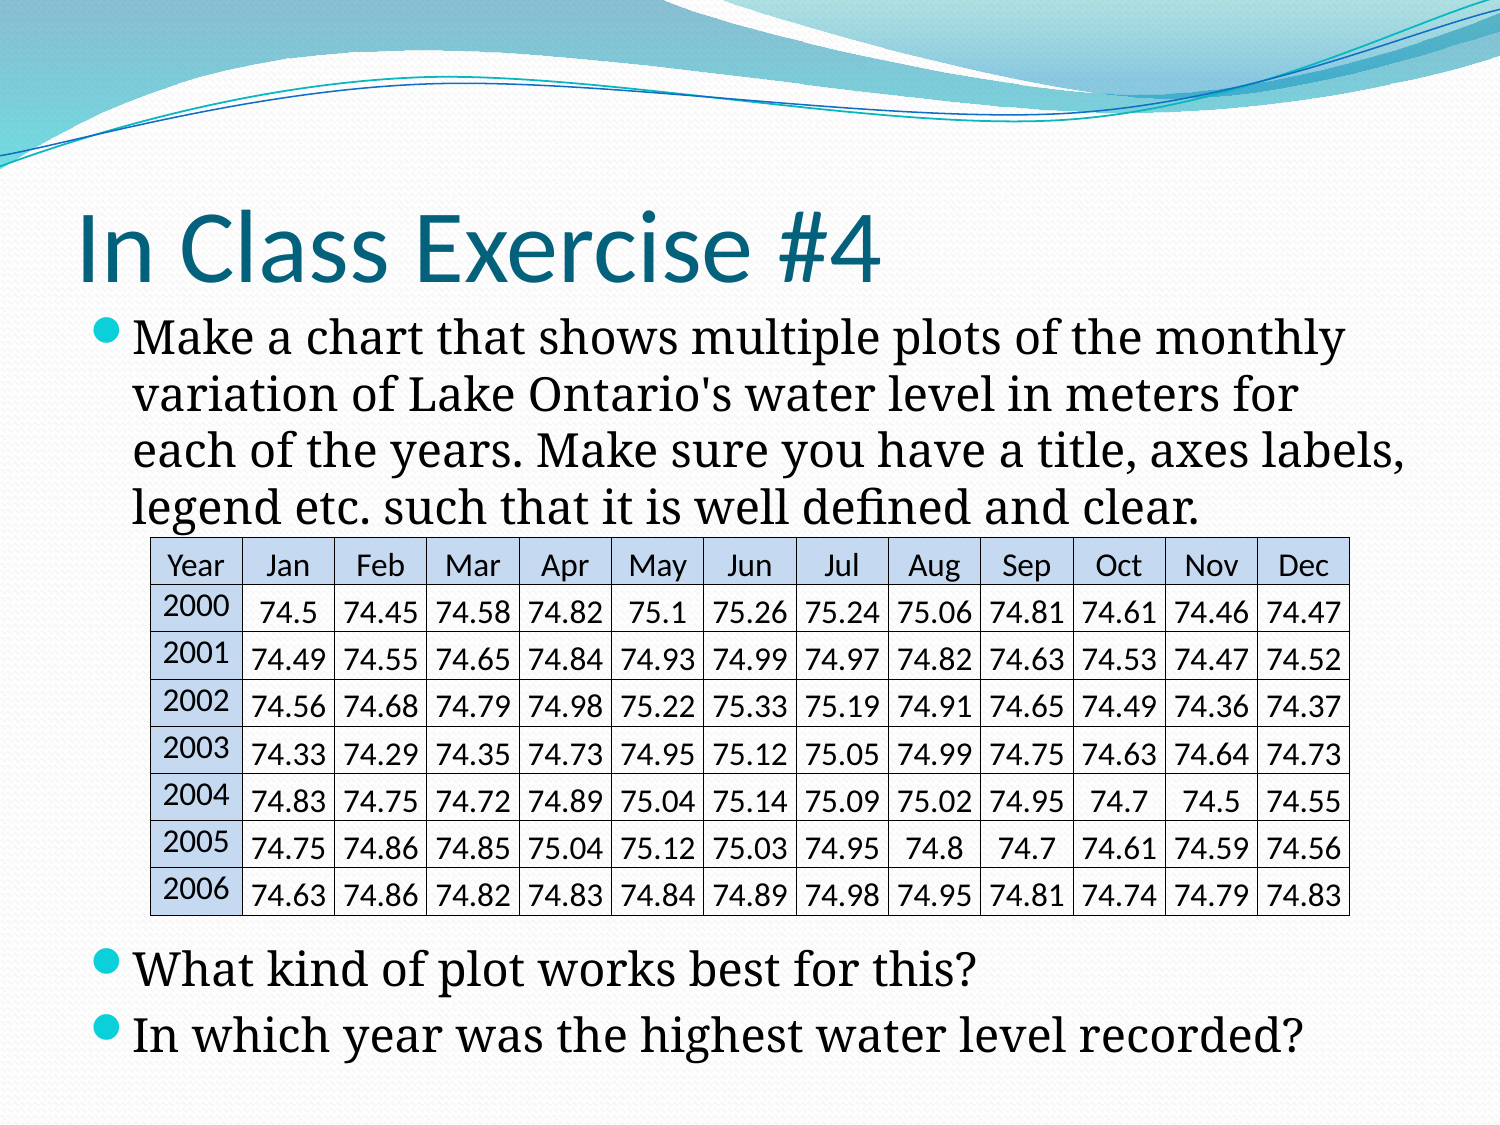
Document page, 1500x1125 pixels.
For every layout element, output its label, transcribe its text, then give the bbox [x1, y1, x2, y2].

list Make a chart that shows multiple plots of the monthly variation of Lake Ontario's water level in meters for each of the years. Make sure you have a title, axes labels, legend etc. such that it is well defined and clear. What kind of plot works best for this? In which year was the highest water level recorded? [75, 299, 1425, 1075]
table_cell 2003 [151, 727, 242, 773]
table_cell 74.7 [981, 821, 1073, 867]
table_cell 74.98 [797, 868, 888, 915]
table_cell 74.46 [1166, 585, 1257, 631]
table_header May [612, 538, 703, 584]
table_header Jan [243, 538, 334, 584]
table_cell 74.89 [520, 774, 611, 820]
table_cell 74.68 [335, 680, 426, 726]
table_cell 74.86 [335, 821, 426, 867]
table_cell 74.84 [520, 632, 611, 679]
table_header Feb [335, 538, 426, 584]
table_cell 75.03 [704, 821, 796, 867]
table_cell 74.53 [1074, 632, 1165, 679]
table_header Jul [797, 538, 888, 584]
table_cell 74.5 [243, 585, 334, 631]
table_cell 74.35 [427, 727, 519, 773]
table_cell 74.85 [427, 821, 519, 867]
table_cell 74.47 [1258, 585, 1349, 631]
table_cell 74.91 [889, 680, 980, 726]
table_cell 75.05 [797, 727, 888, 773]
table_cell 2006 [151, 868, 242, 915]
table_cell 2001 [151, 632, 242, 679]
table_cell 74.83 [520, 868, 611, 915]
table_cell 75.19 [797, 680, 888, 726]
title In Class Exercise #4 [75, 115, 1425, 299]
table_cell 74.81 [981, 585, 1073, 631]
table_cell 74.56 [1258, 821, 1349, 867]
table_cell 74.65 [981, 680, 1073, 726]
table_cell 74.74 [1074, 868, 1165, 915]
table_cell 74.89 [704, 868, 796, 915]
table_cell 74.63 [981, 632, 1073, 679]
table_header Mar [427, 538, 519, 584]
table_cell 74.83 [1258, 868, 1349, 915]
table_cell 74.73 [520, 727, 611, 773]
table_cell 74.82 [889, 632, 980, 679]
table_cell 74.98 [520, 680, 611, 726]
table_header Jun [704, 538, 796, 584]
table_cell 74.49 [243, 632, 334, 679]
table_cell 74.79 [427, 680, 519, 726]
table_cell 74.86 [335, 868, 426, 915]
table_header Sep [981, 538, 1073, 584]
table_cell 2000 [151, 585, 242, 631]
table_cell 74.47 [1166, 632, 1257, 679]
table_cell 74.52 [1258, 632, 1349, 679]
table_cell 75.24 [797, 585, 888, 631]
table_cell 74.95 [612, 727, 703, 773]
table_cell 75.02 [889, 774, 980, 820]
table_header Nov [1166, 538, 1257, 584]
table_cell 74.75 [981, 727, 1073, 773]
table_cell 74.5 [1166, 774, 1257, 820]
table_cell 74.63 [243, 868, 334, 915]
table_cell 74.97 [797, 632, 888, 679]
table_cell 75.09 [797, 774, 888, 820]
table_cell 75.06 [889, 585, 980, 631]
table_cell 74.59 [1166, 821, 1257, 867]
table_cell 74.7 [1074, 774, 1165, 820]
table_cell 74.95 [889, 868, 980, 915]
table_cell 74.99 [889, 727, 980, 773]
table_header Apr [520, 538, 611, 584]
table_cell 74.55 [335, 632, 426, 679]
table_cell 74.93 [612, 632, 703, 679]
table_header Aug [889, 538, 980, 584]
table_cell 75.1 [612, 585, 703, 631]
table_cell 74.75 [335, 774, 426, 820]
table_cell 75.04 [520, 821, 611, 867]
table_cell 74.72 [427, 774, 519, 820]
table_header Dec [1258, 538, 1349, 584]
table_cell 74.75 [243, 821, 334, 867]
table_cell 74.36 [1166, 680, 1257, 726]
table_cell 74.33 [243, 727, 334, 773]
table_header Year [151, 538, 242, 584]
table_cell 75.04 [612, 774, 703, 820]
table_cell 74.29 [335, 727, 426, 773]
table_cell 74.73 [1258, 727, 1349, 773]
table_header Oct [1074, 538, 1165, 584]
table_cell 75.33 [704, 680, 796, 726]
table_cell 74.95 [797, 821, 888, 867]
table_cell 74.63 [1074, 727, 1165, 773]
table_cell 75.12 [704, 727, 796, 773]
table_cell 74.83 [243, 774, 334, 820]
table_cell 75.14 [704, 774, 796, 820]
table_cell 2002 [151, 680, 242, 726]
table_cell 74.8 [889, 821, 980, 867]
table_cell 74.82 [427, 868, 519, 915]
table_cell 74.95 [981, 774, 1073, 820]
table_cell 74.61 [1074, 585, 1165, 631]
table_cell 75.26 [704, 585, 796, 631]
table_cell 74.45 [335, 585, 426, 631]
table_cell 75.22 [612, 680, 703, 726]
table_cell 74.65 [427, 632, 519, 679]
table_cell 2005 [151, 821, 242, 867]
table_cell 2004 [151, 774, 242, 820]
table_cell 74.56 [243, 680, 334, 726]
table_cell 74.37 [1258, 680, 1349, 726]
table_cell 74.79 [1166, 868, 1257, 915]
table_cell 74.55 [1258, 774, 1349, 820]
table_cell 74.58 [427, 585, 519, 631]
table_cell 74.81 [981, 868, 1073, 915]
table_cell 74.49 [1074, 680, 1165, 726]
table_cell 74.61 [1074, 821, 1165, 867]
table_cell 74.64 [1166, 727, 1257, 773]
table_cell 75.12 [612, 821, 703, 867]
table_cell 74.84 [612, 868, 703, 915]
table_cell 74.82 [520, 585, 611, 631]
table_cell 74.99 [704, 632, 796, 679]
